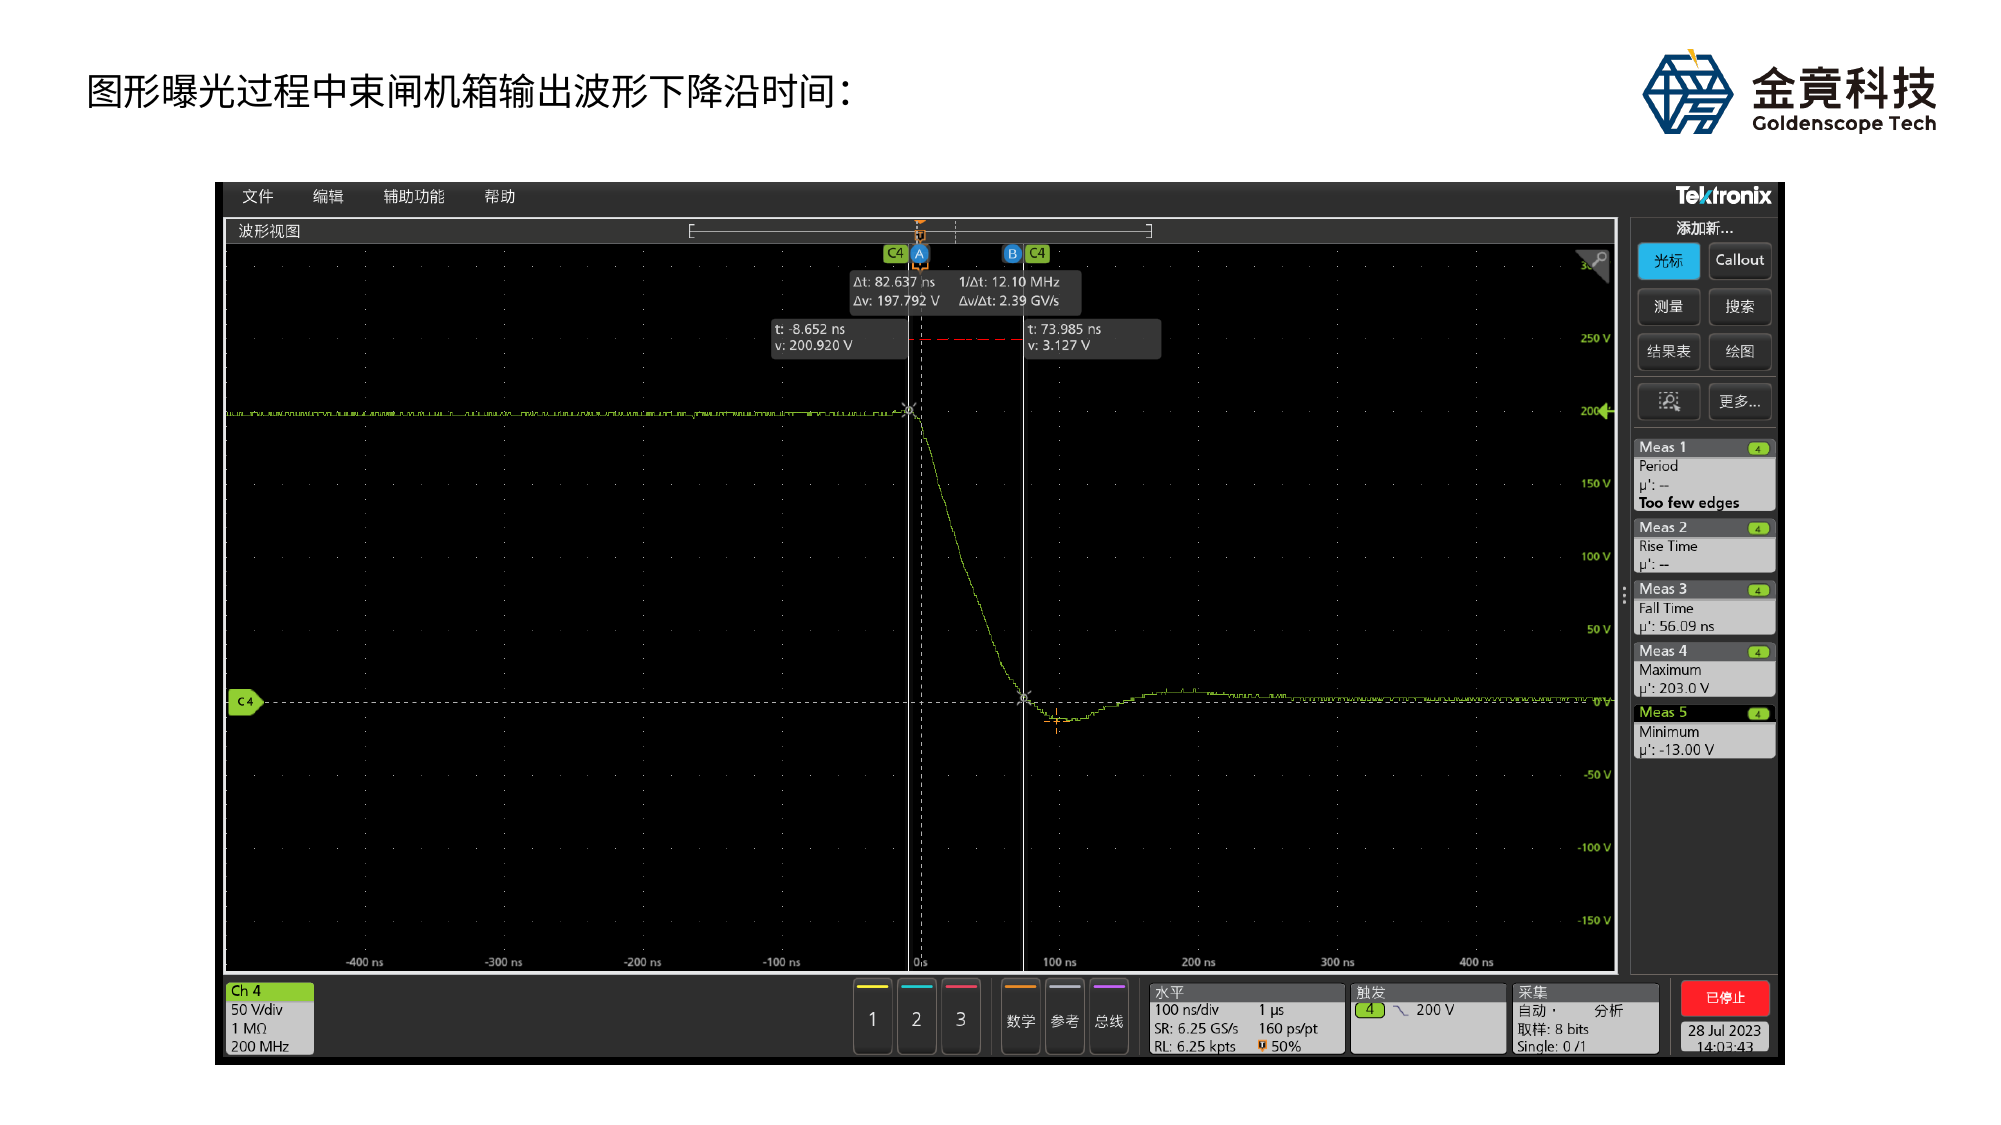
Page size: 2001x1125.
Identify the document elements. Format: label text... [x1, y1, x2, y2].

picture [215, 182, 1785, 1065]
picture [1633, 49, 1936, 134]
text_box 图形曝光过程中束闸机箱输出波形下降沿时间： [71, 60, 889, 121]
